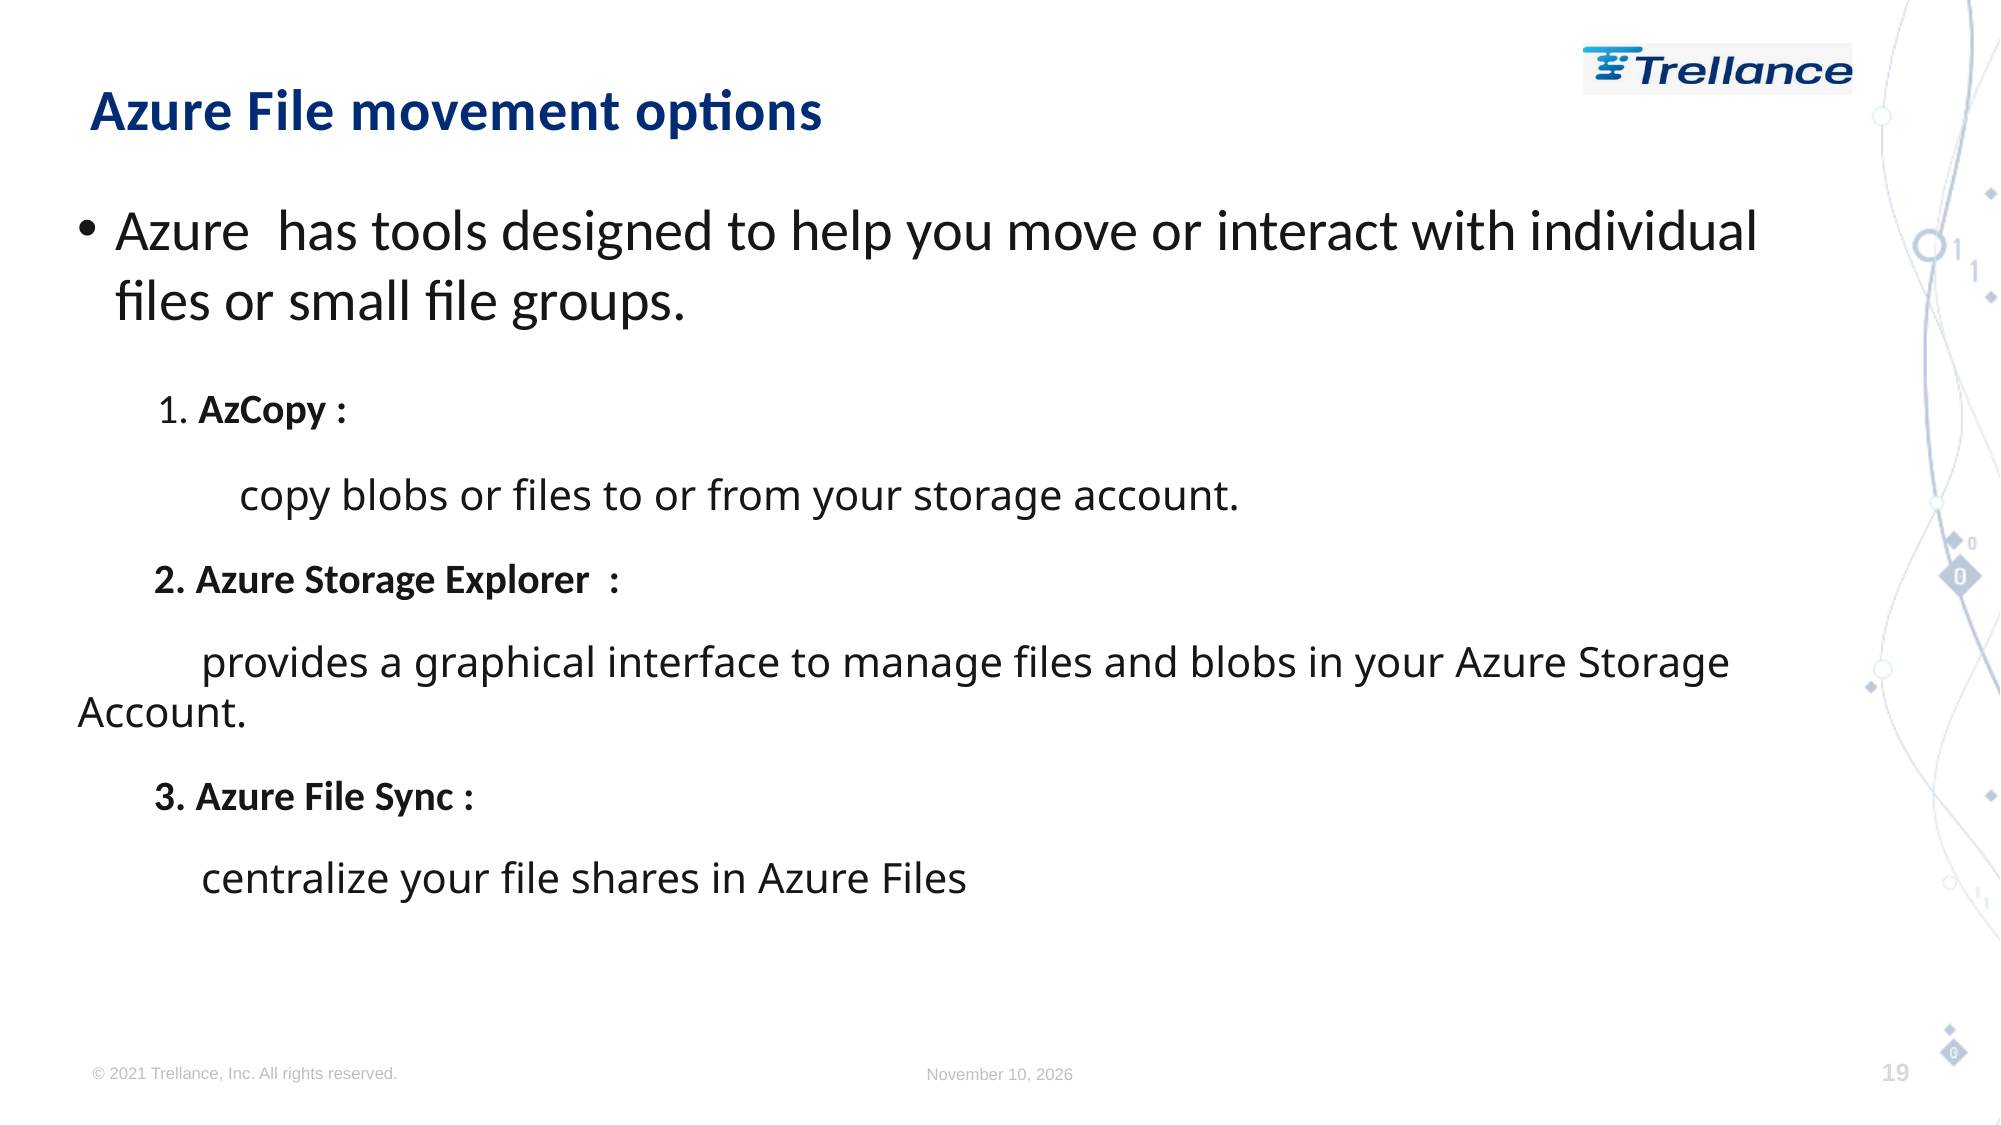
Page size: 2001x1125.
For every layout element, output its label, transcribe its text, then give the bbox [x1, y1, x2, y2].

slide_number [781, 1044, 1219, 1105]
footer © 2021 Trellance, Inc. All rights reserved. [77, 1042, 753, 1103]
slide_number 19 [1843, 1049, 1925, 1103]
picture [1583, 43, 1859, 95]
title Azure File movement options [90, 80, 1192, 148]
list Azure has tools designed to help you move or interact with individual files or small file groups. 1. AzCopy : copy blobs or files to or from your storage account. 2. Azure Storage Explorer : provides a graphical interface to manage files and blobs in your Azure Storage Account. 3. Azure File Sync : centralize your file shares in Azure Files [77, 192, 1844, 1017]
